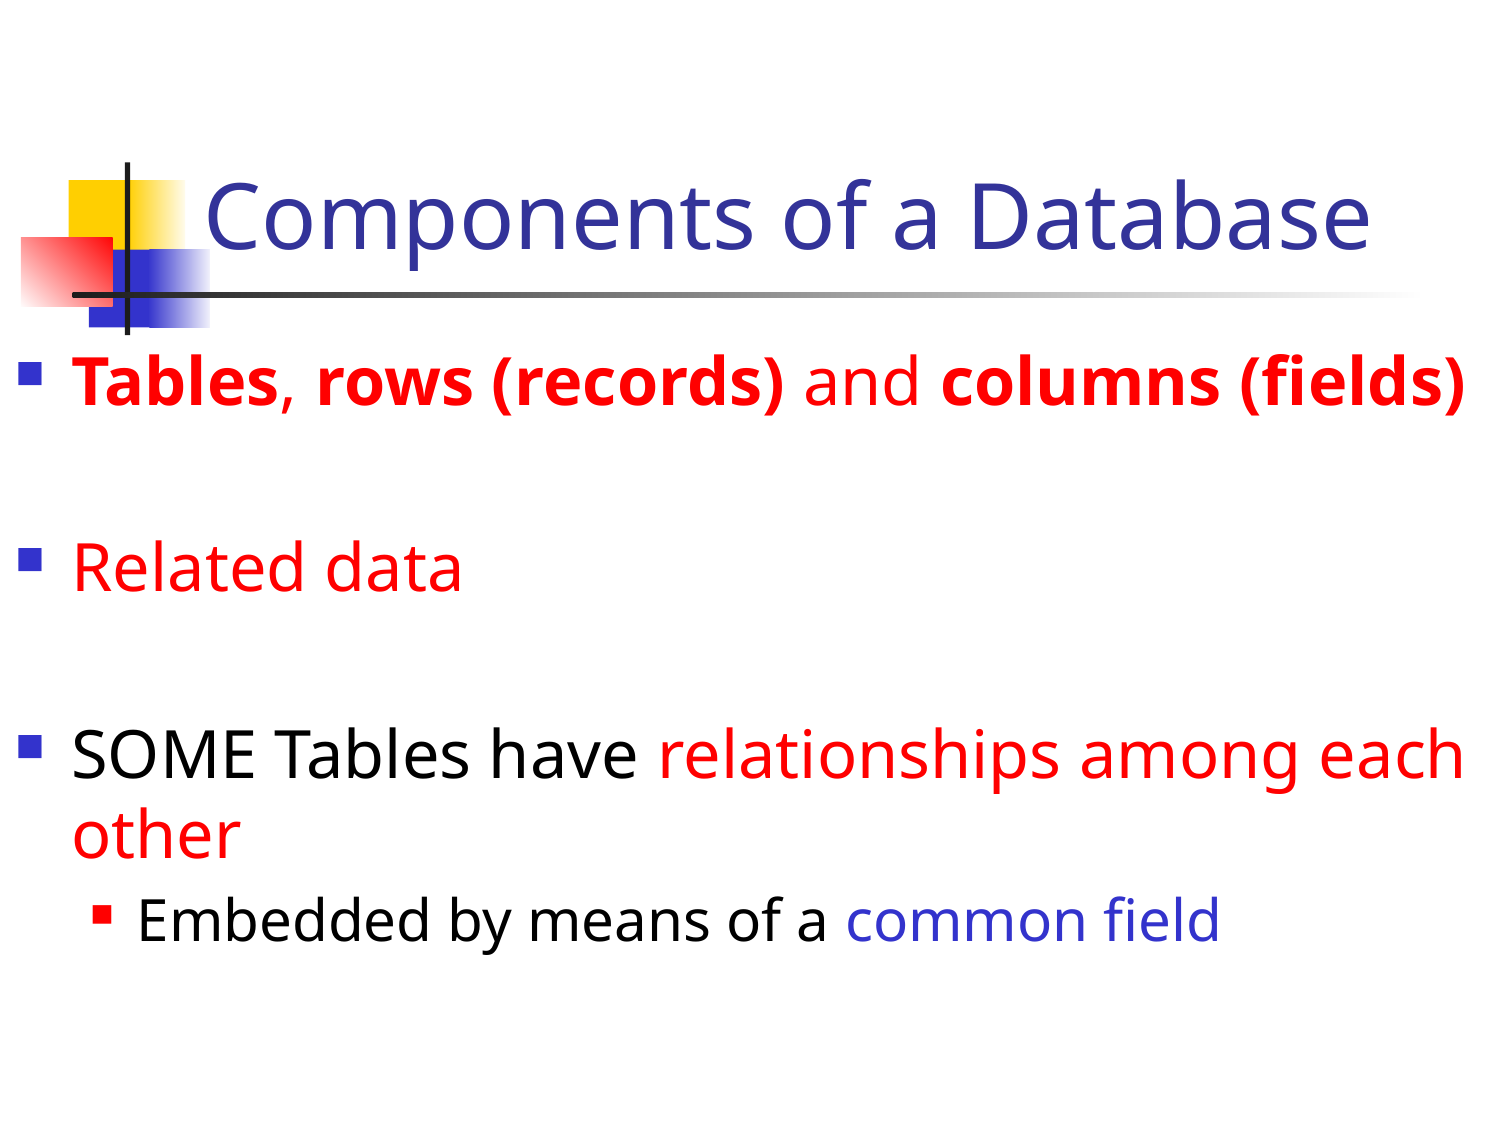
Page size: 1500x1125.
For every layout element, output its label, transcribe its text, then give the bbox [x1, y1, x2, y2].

title Components of a Database [188, 34, 1468, 276]
list Tables, rows (records) and columns (fields) Related data SOME Tables have relationships among each other Embedded by means of a common field [0, 330, 1500, 1125]
